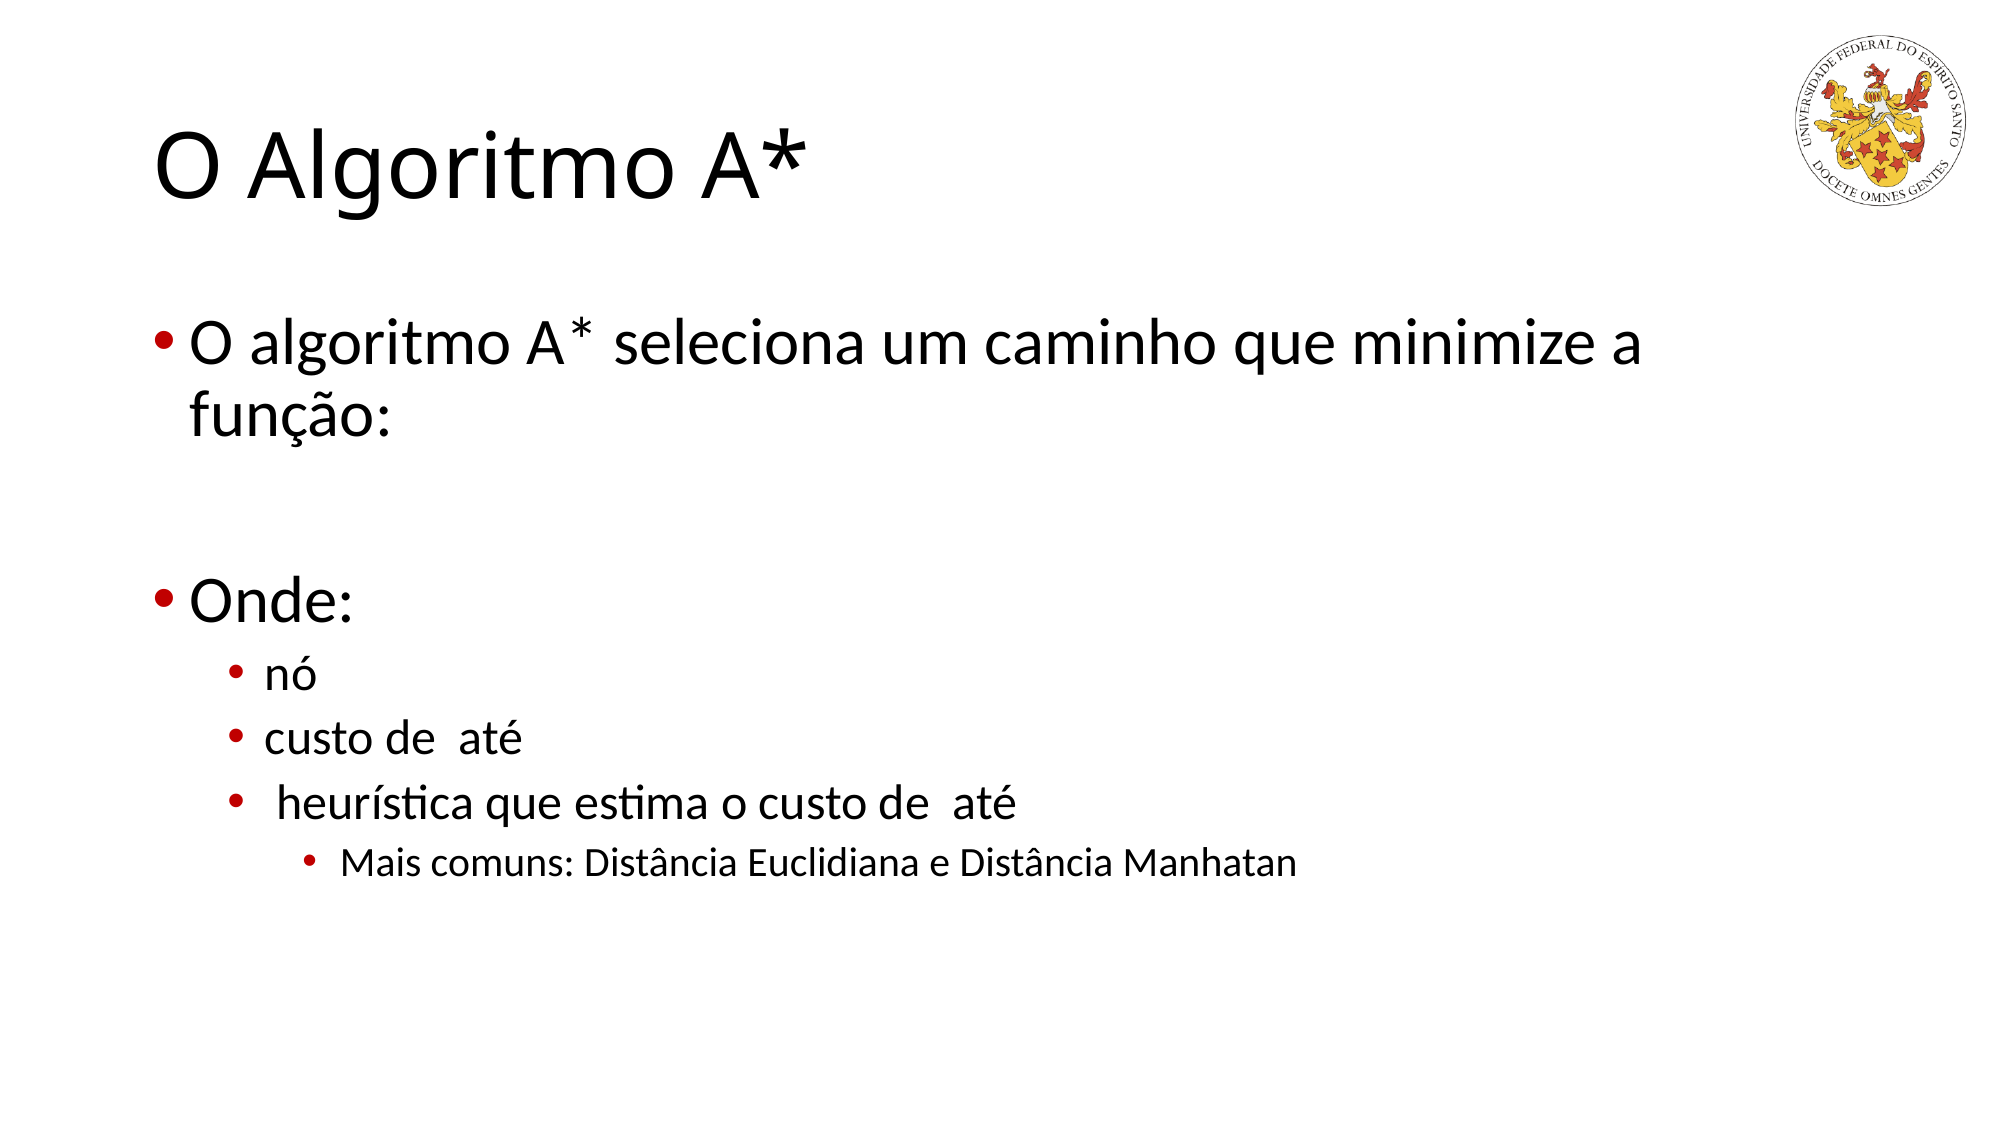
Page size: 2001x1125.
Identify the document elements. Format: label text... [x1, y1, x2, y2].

title O Algoritmo A* [137, 59, 1863, 278]
picture [1791, 31, 1971, 211]
